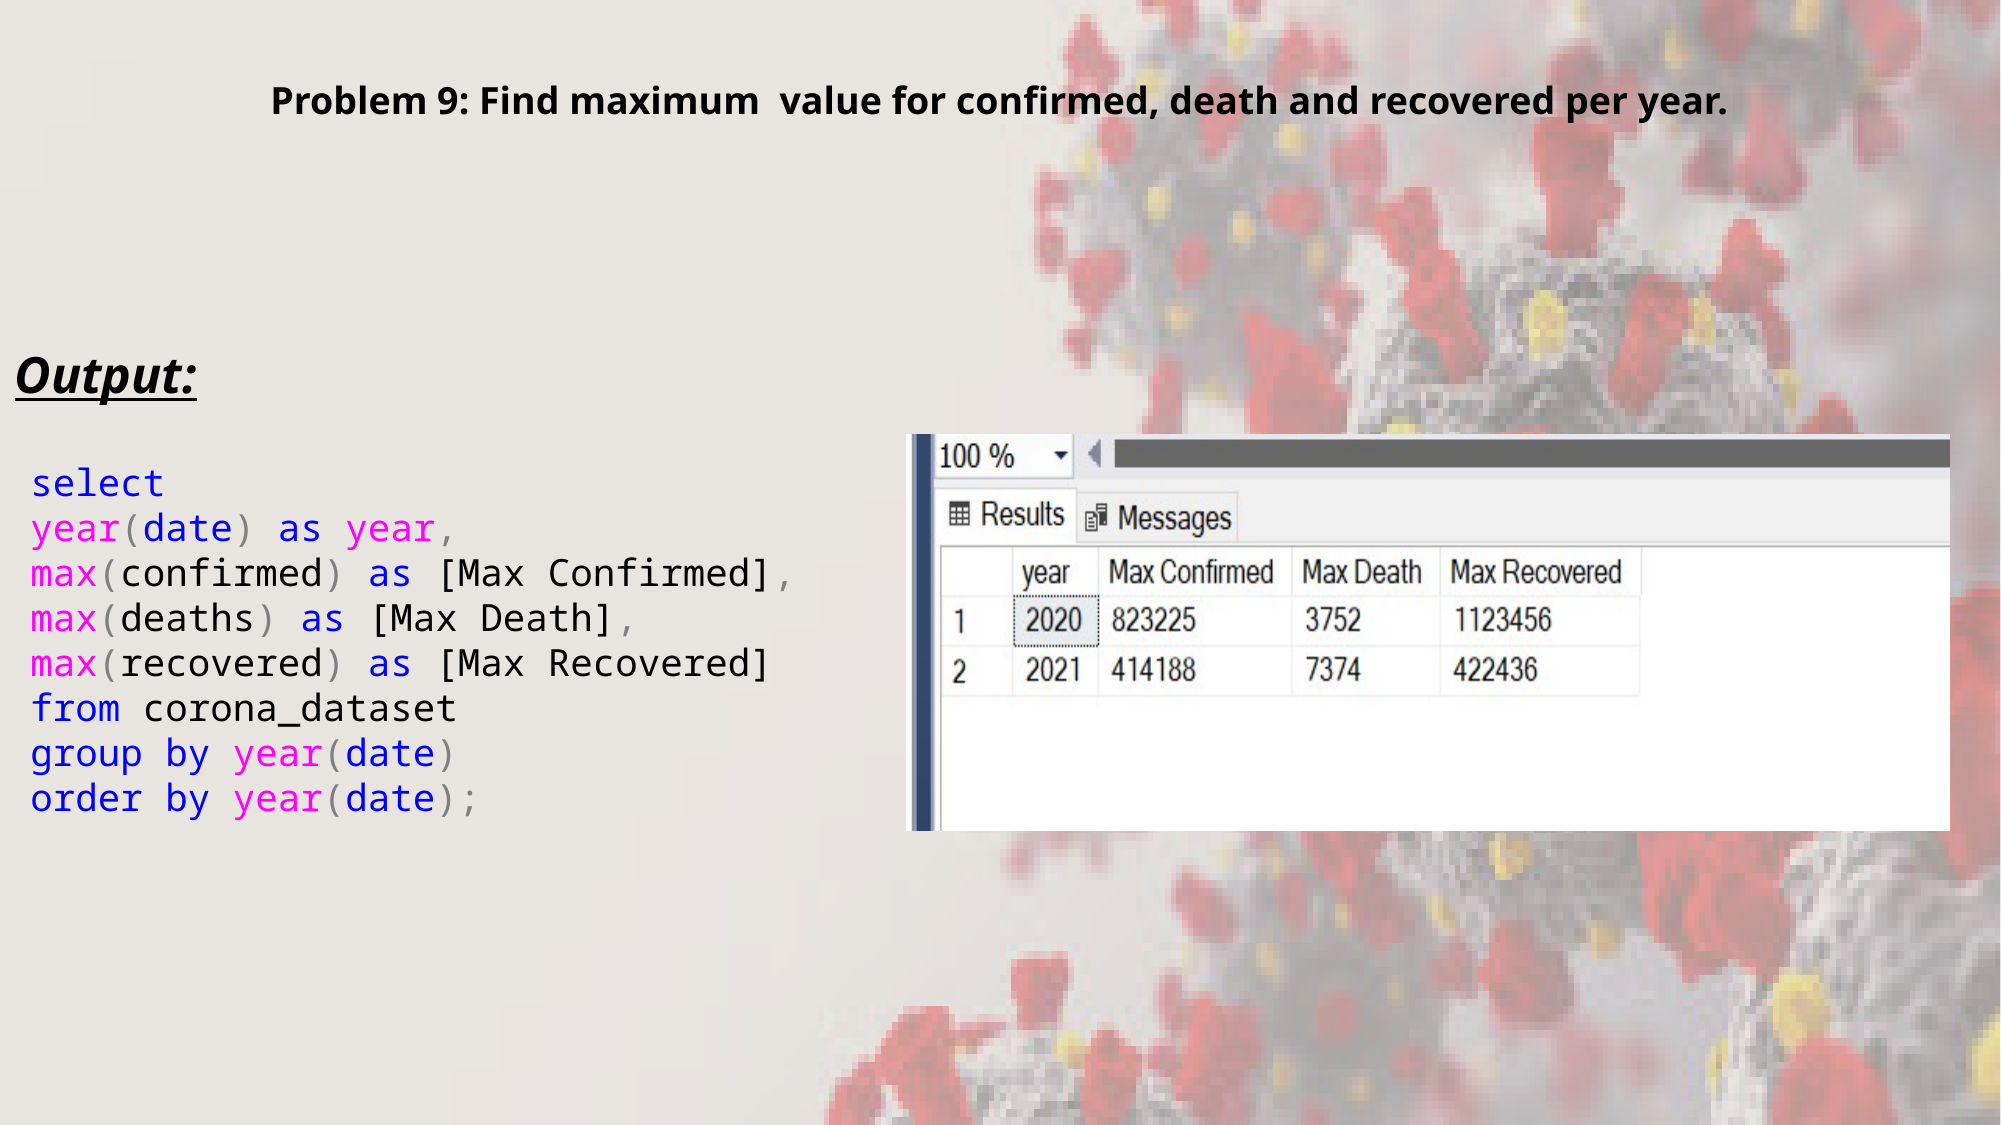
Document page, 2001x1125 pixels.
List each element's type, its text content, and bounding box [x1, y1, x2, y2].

text_box Problem 9: Find maximum value for confirmed, death and recovered per year. [0, 69, 2000, 130]
picture [906, 434, 1950, 831]
text_box select year(date) as year, max(confirmed) as [Max Confirmed], max(deaths) as [Max Death], max(recovered) as [Max Recovered] from corona_dataset group by year(date) order by year(date); [15, 451, 859, 827]
text_box Output: [0, 336, 560, 532]
